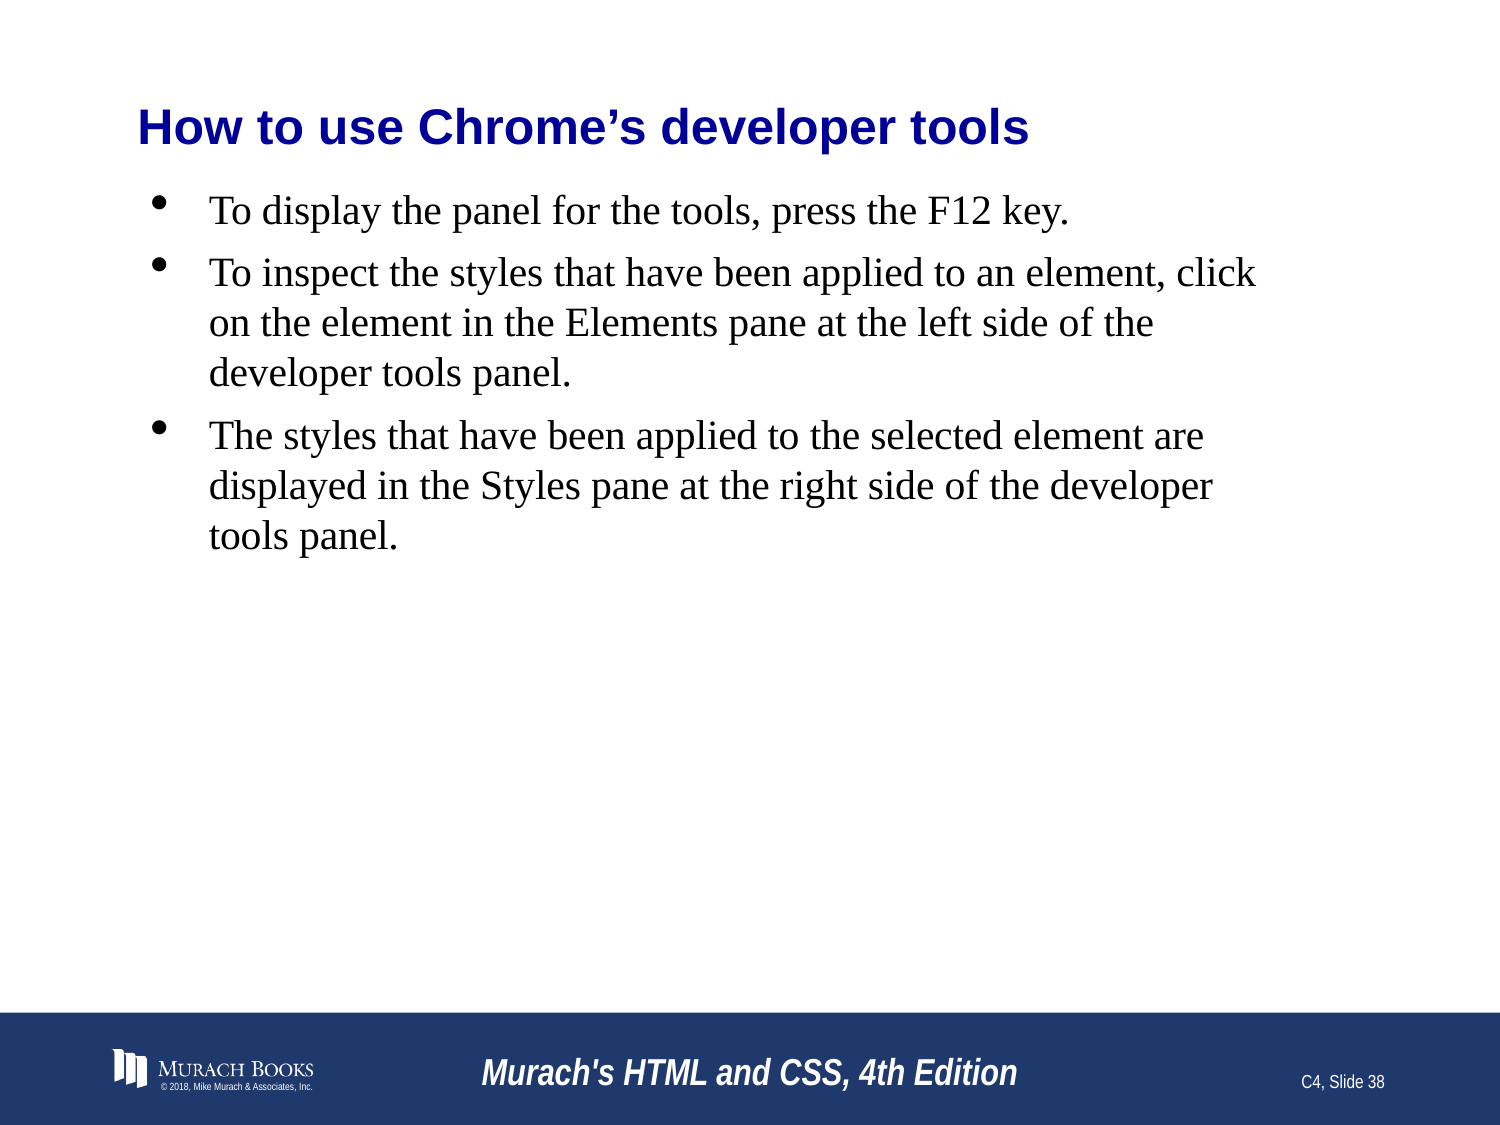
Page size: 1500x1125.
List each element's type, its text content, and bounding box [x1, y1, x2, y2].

list To display the panel for the tools, press the F12 key. To inspect the styles that have been applied to an element, click on the element in the Elements pane at the left side of the developer tools panel. The styles that have been applied to the selected element are displayed in the Styles pane at the right side of the developer tools panel. [137, 174, 1350, 975]
slide_number Murach's HTML and CSS, 4th Edition [463, 1025, 1050, 1100]
slide_number C4, Slide 38 [1087, 1025, 1400, 1100]
footer © 2018, Mike Murach & Associates, Inc. [12, 1025, 463, 1100]
title How to use Chrome’s developer tools [137, 94, 1338, 156]
